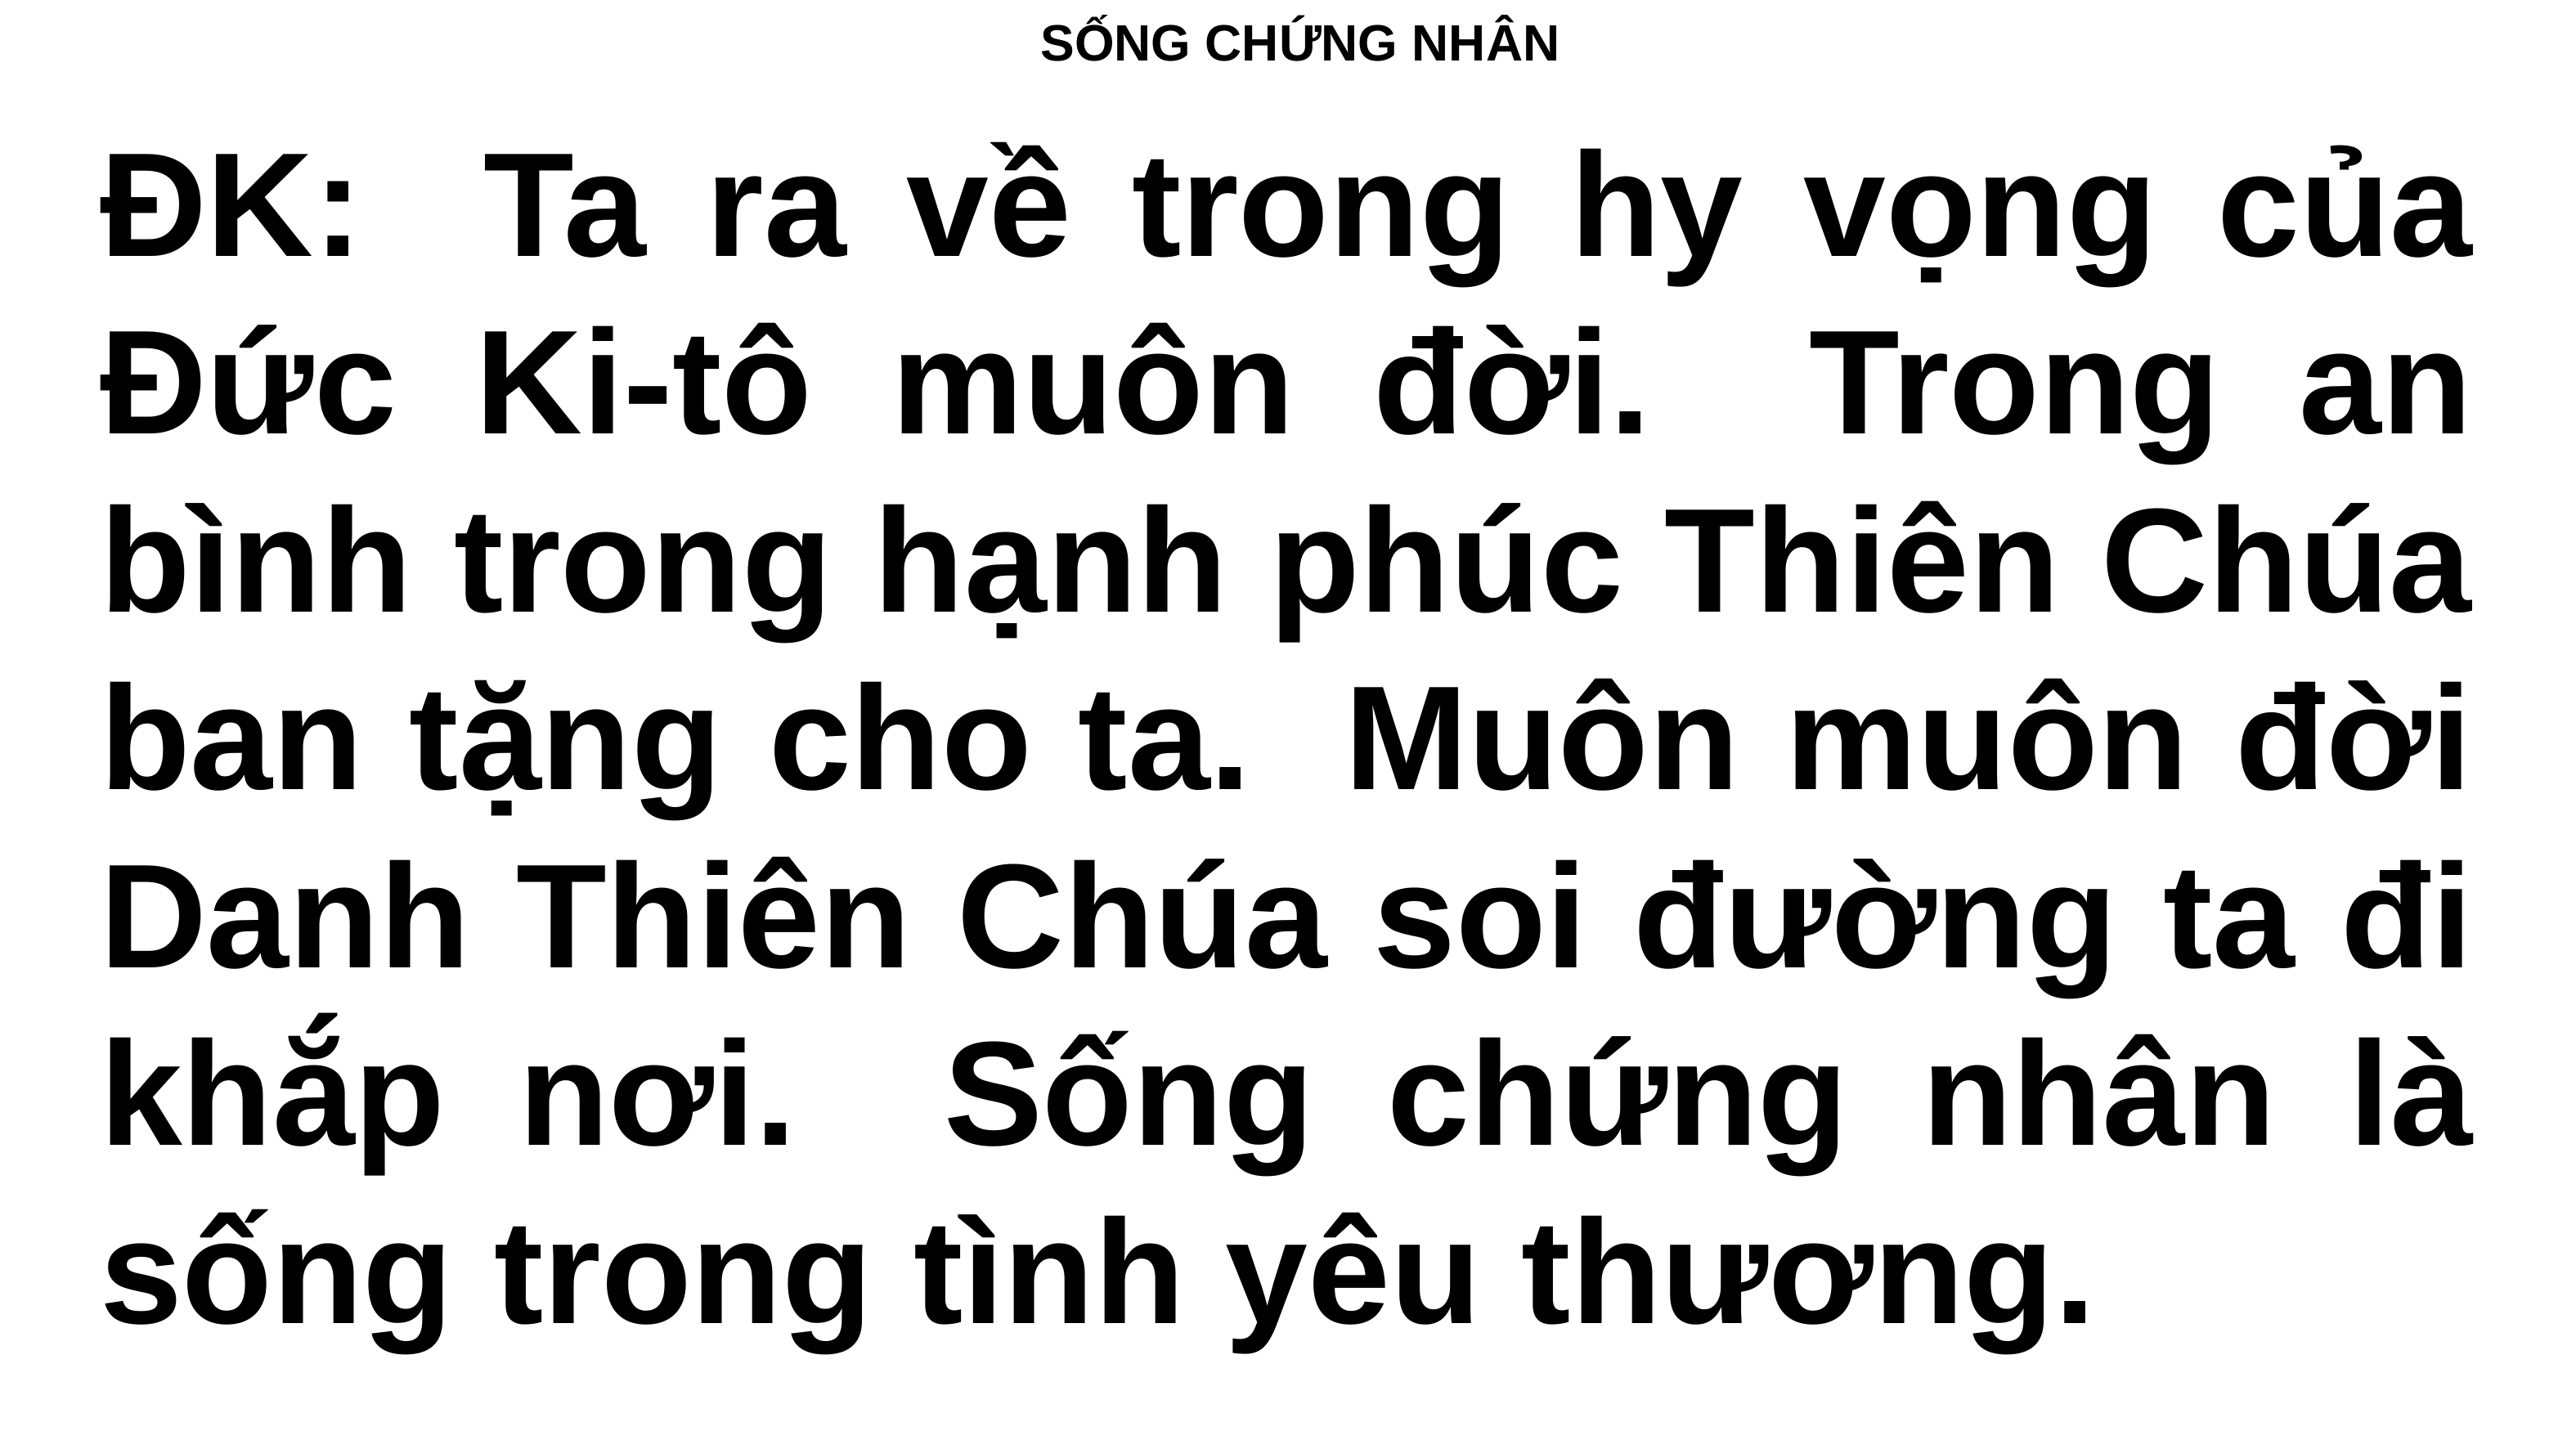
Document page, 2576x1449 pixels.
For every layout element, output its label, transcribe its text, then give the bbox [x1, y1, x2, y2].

title SỐNG CHỨNG NHÂN [245, 10, 2357, 70]
list ĐK: Ta ra về trong hy vọng của Đức Ki-tô muôn đời. Trong an bình trong hạnh phúc Thiên Chúa ban tặng cho ta. Muôn muôn đời Danh Thiên Chúa soi đường ta đi khắp nơi. Sống chứng nhân là sống trong tình yêu thương. [80, 98, 2496, 1317]
